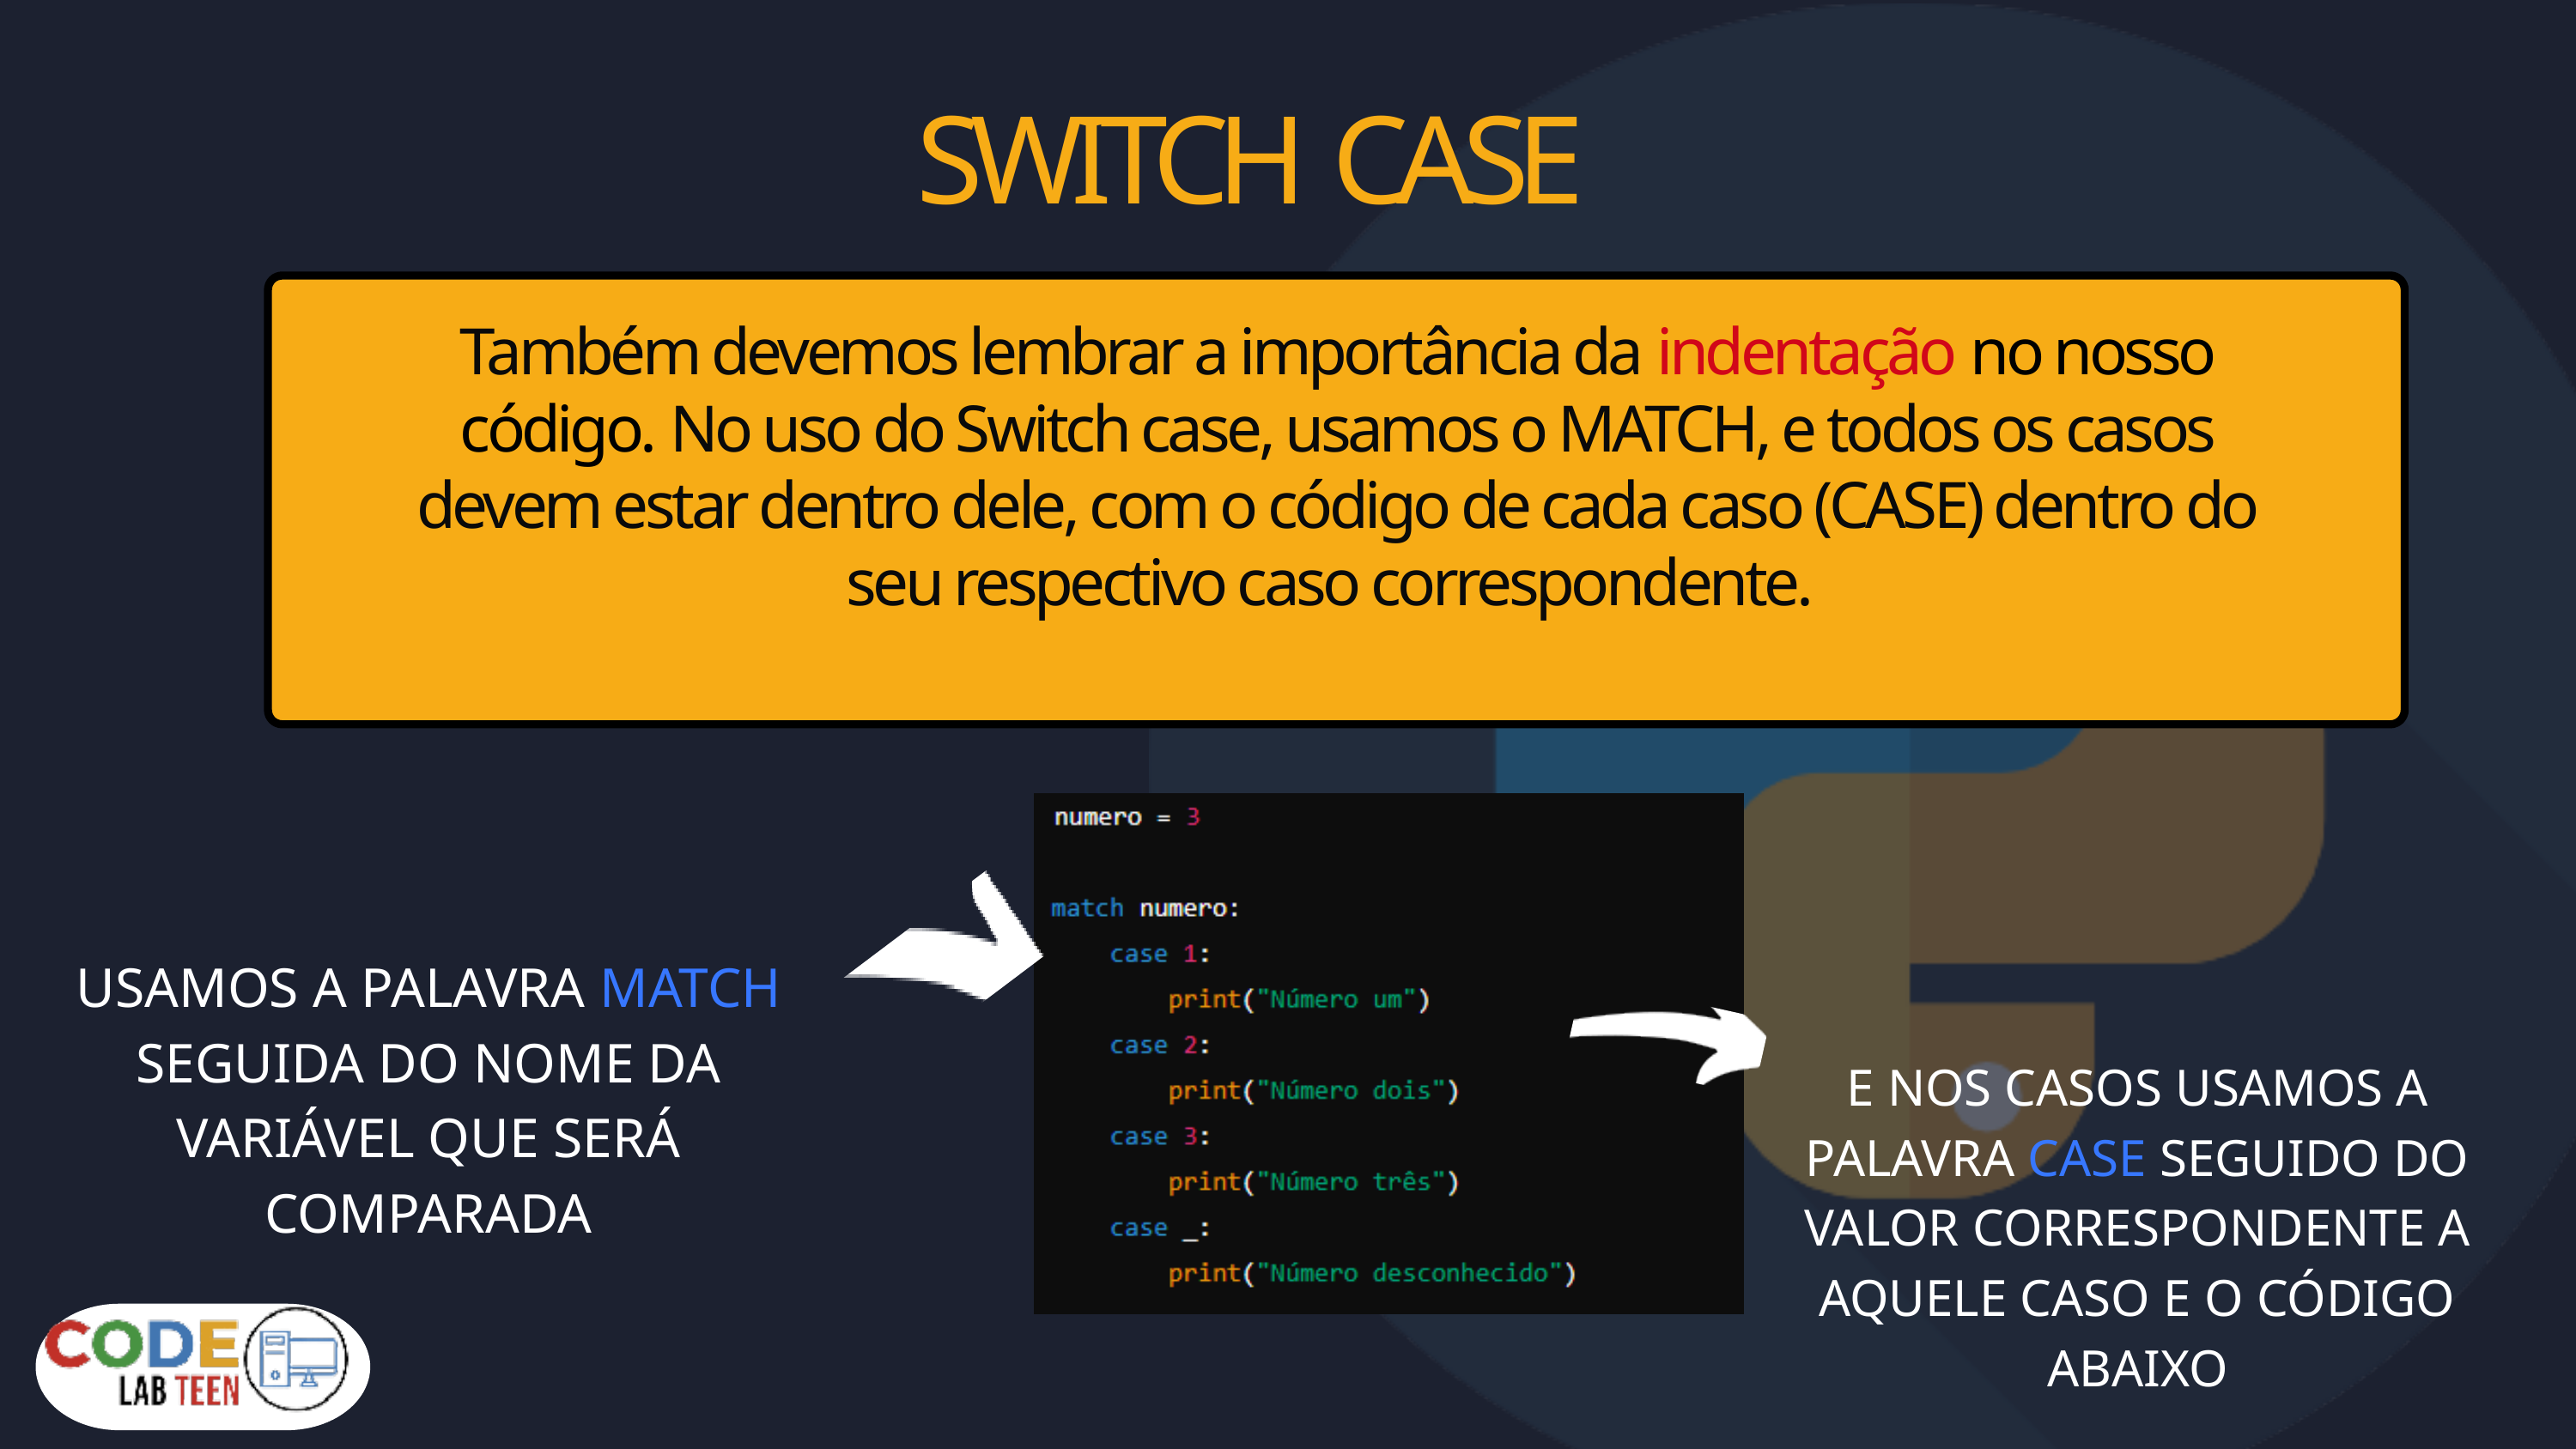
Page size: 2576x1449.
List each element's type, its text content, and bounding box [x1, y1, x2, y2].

text_box [1149, 3, 2576, 1449]
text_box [35, 1303, 371, 1431]
text_box [8, 1284, 398, 1449]
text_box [267, 275, 2405, 724]
text_box [1565, 978, 1771, 1096]
text_box E NOS CASOS USAMOS A PALAVRA CASE SEGUIDO DO VALOR CORRESPONDENTE A AQUELE CASO E O CÓDIGO ABAIXO [1770, 1046, 2506, 1397]
text_box USAMOS A PALAVRA MATCH SEGUIDA DO NOME DA VARIÁVEL QUE SERÁ COMPARADA [61, 943, 796, 1244]
text_box [1034, 793, 1744, 1314]
text_box [796, 860, 1062, 1096]
text_box SWITCH CASE [268, 60, 2233, 228]
